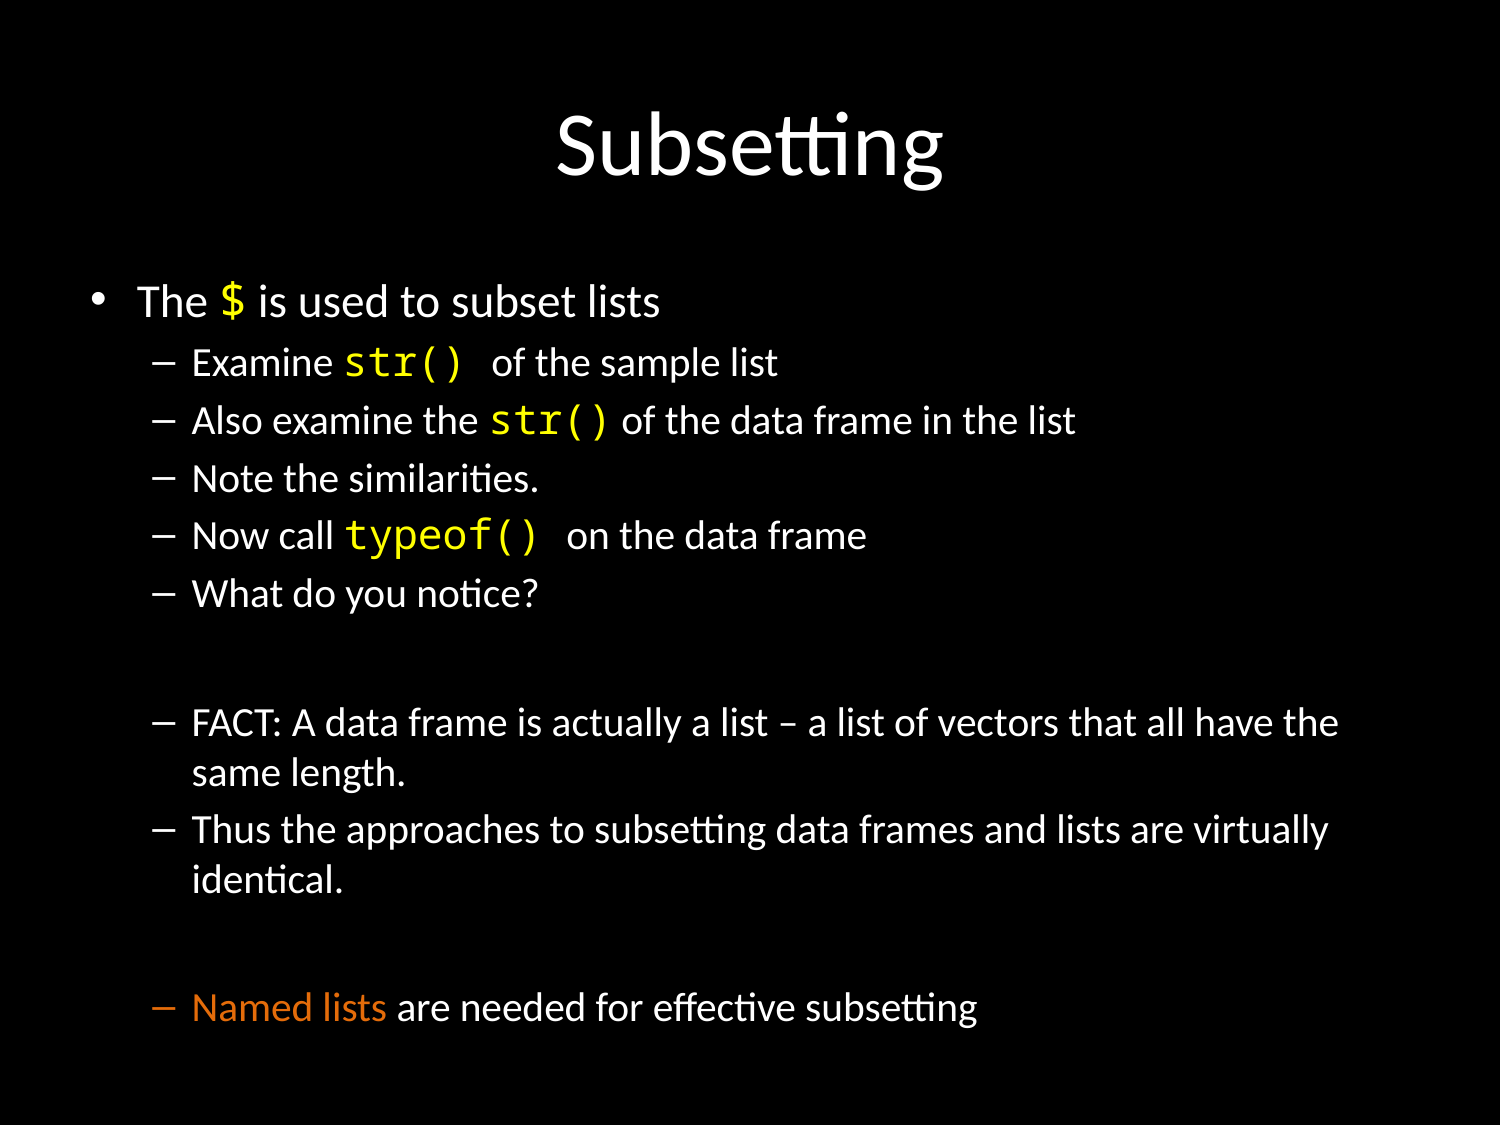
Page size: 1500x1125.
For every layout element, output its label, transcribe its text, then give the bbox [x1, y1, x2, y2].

title Subsetting [75, 45, 1425, 233]
list The $ is used to subset lists Examine str() of the sample list Also examine the str() of the data frame in the list Note the similarities. Now call typeof() on the data frame What do you notice? FACT: A data frame is actually a list – a list of vectors that all have the same length. Thus the approaches to subsetting data frames and lists are virtually identical. Named lists are needed for effective subsetting [75, 262, 1425, 1047]
